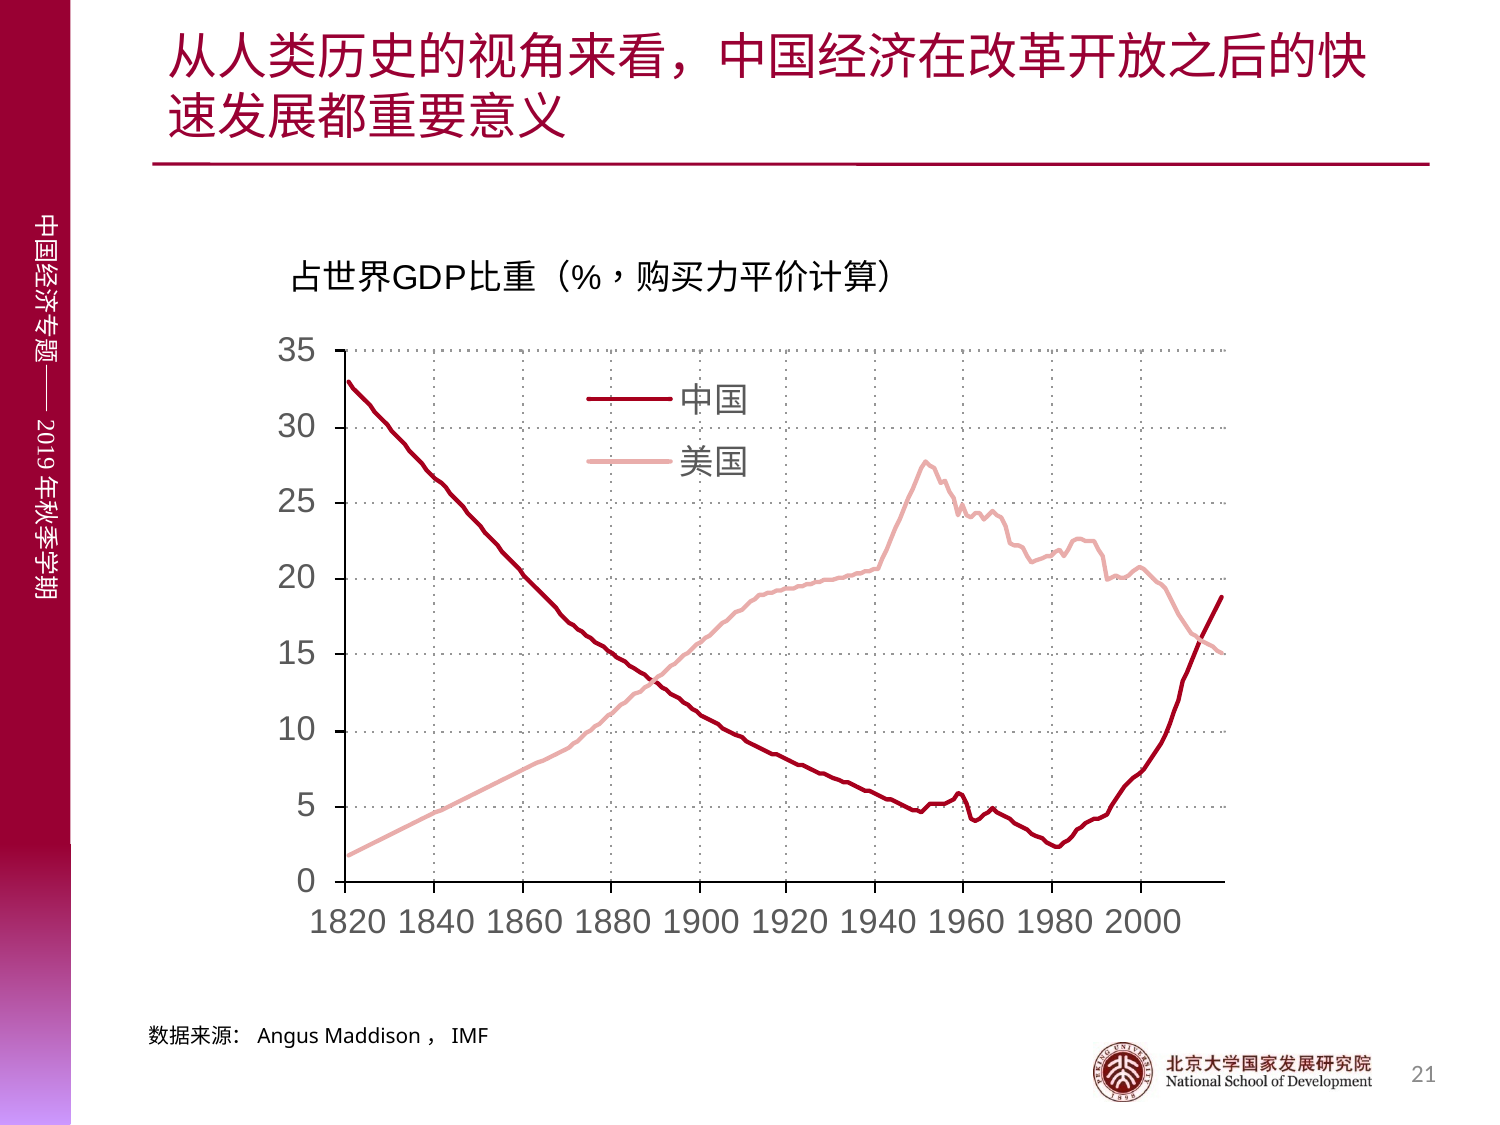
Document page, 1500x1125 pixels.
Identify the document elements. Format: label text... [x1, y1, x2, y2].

picture [270, 237, 1307, 946]
title 从人类历史的视角来看，中国经济在改革开放之后的快速发展都重要意义 [152, 0, 1426, 153]
picture [1093, 1042, 1101, 1102]
slide_number 21 [1101, 1042, 1452, 1103]
text_box 数据来源：Angus Maddison，IMF [148, 1023, 727, 1049]
